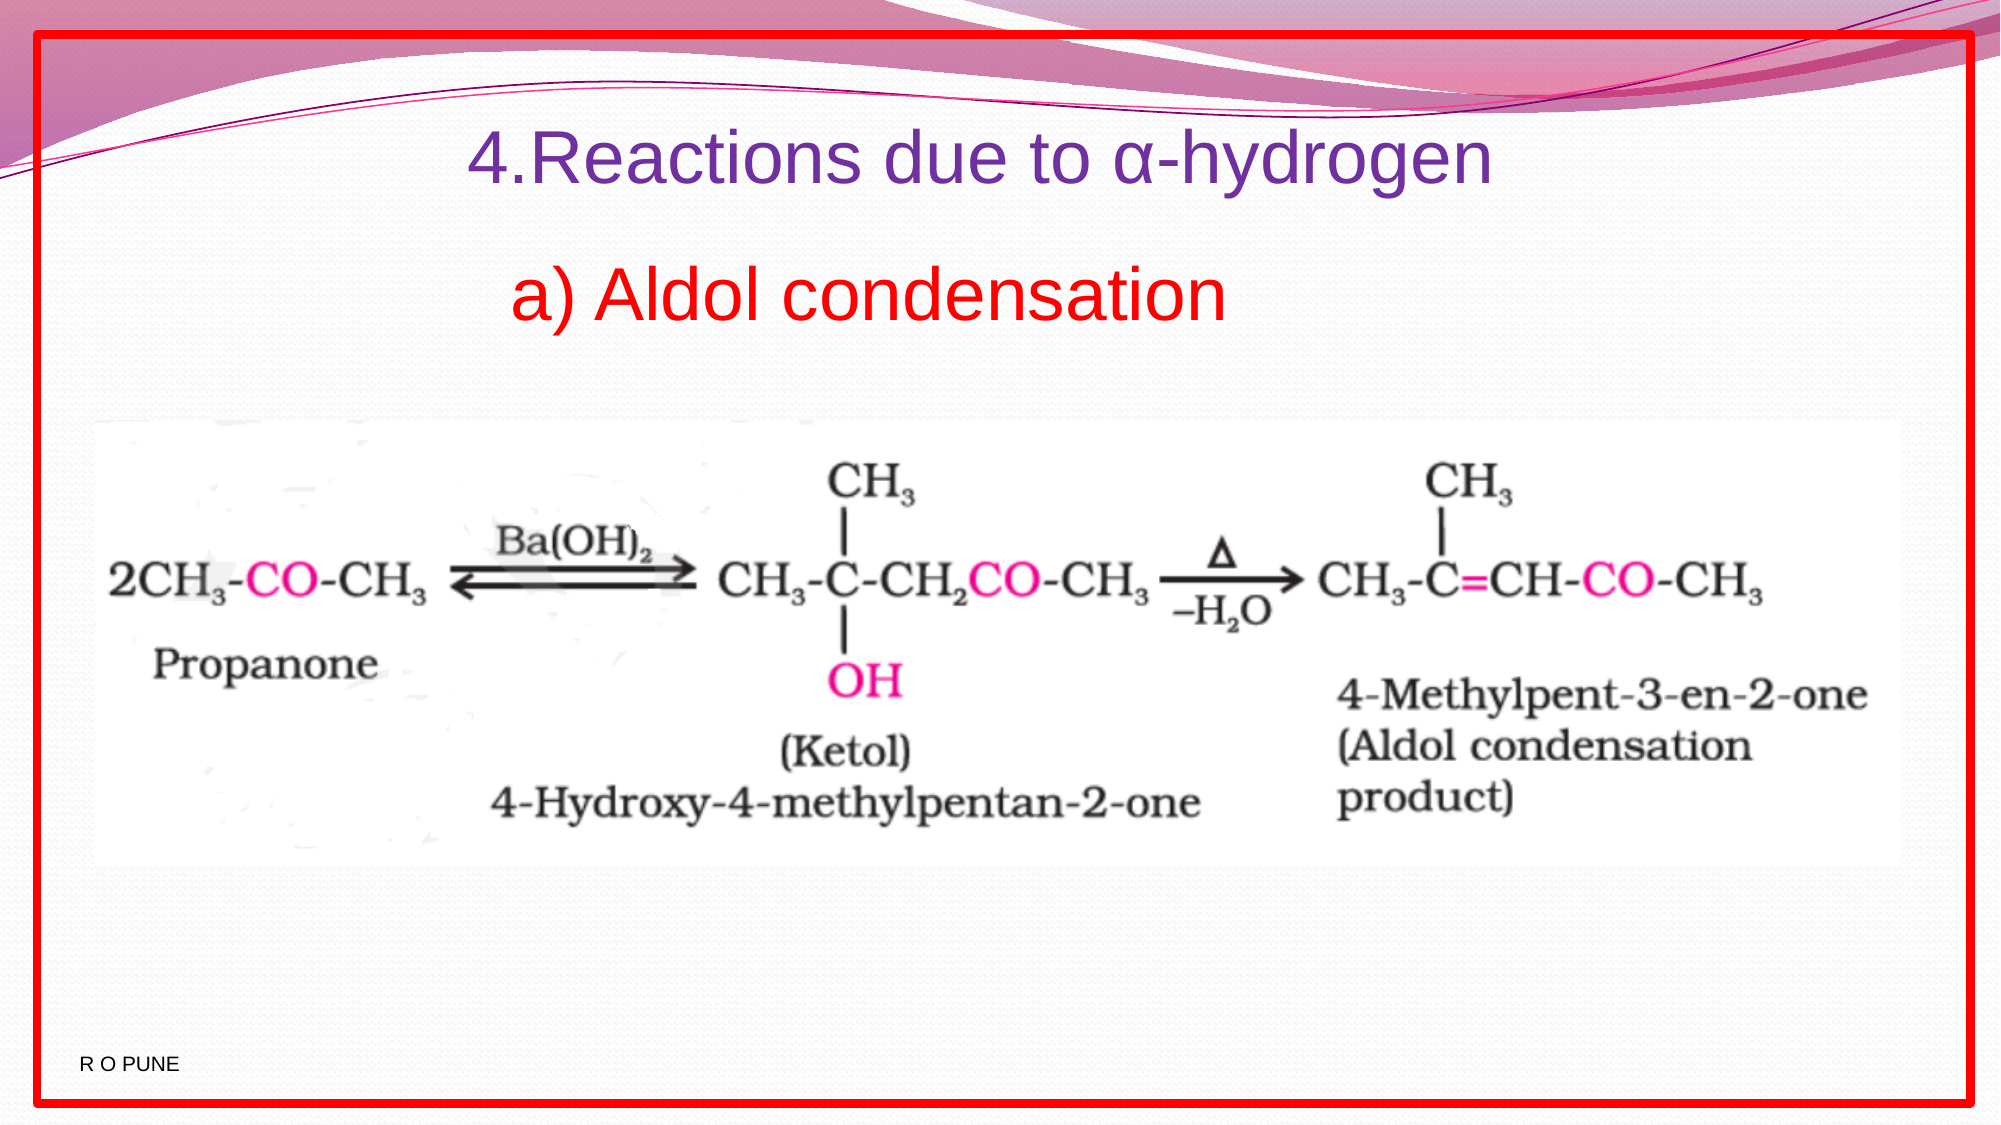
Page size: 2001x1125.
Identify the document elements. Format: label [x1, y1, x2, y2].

text_box [1849, 29, 1864, 33]
text_box [35, 33, 1973, 1106]
picture [94, 420, 1901, 867]
